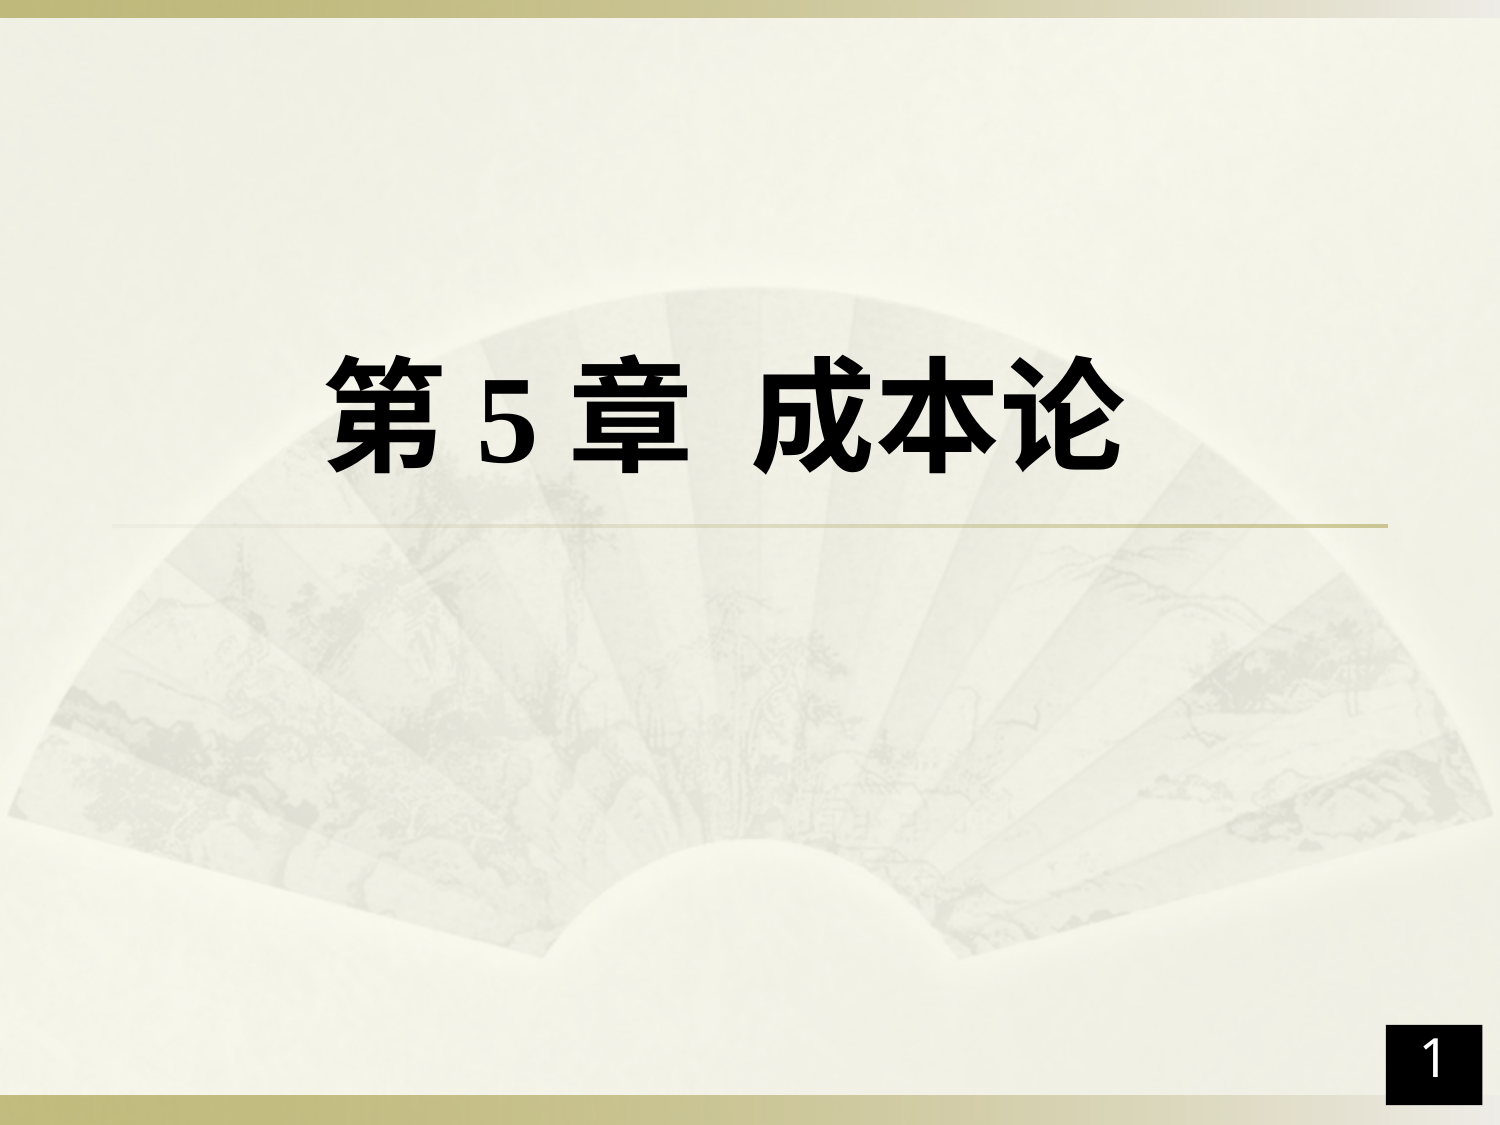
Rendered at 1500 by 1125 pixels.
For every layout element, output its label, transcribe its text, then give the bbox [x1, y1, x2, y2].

text_box 1 [1385, 1024, 1483, 1106]
title 第5章 成本论 [305, 253, 1143, 495]
